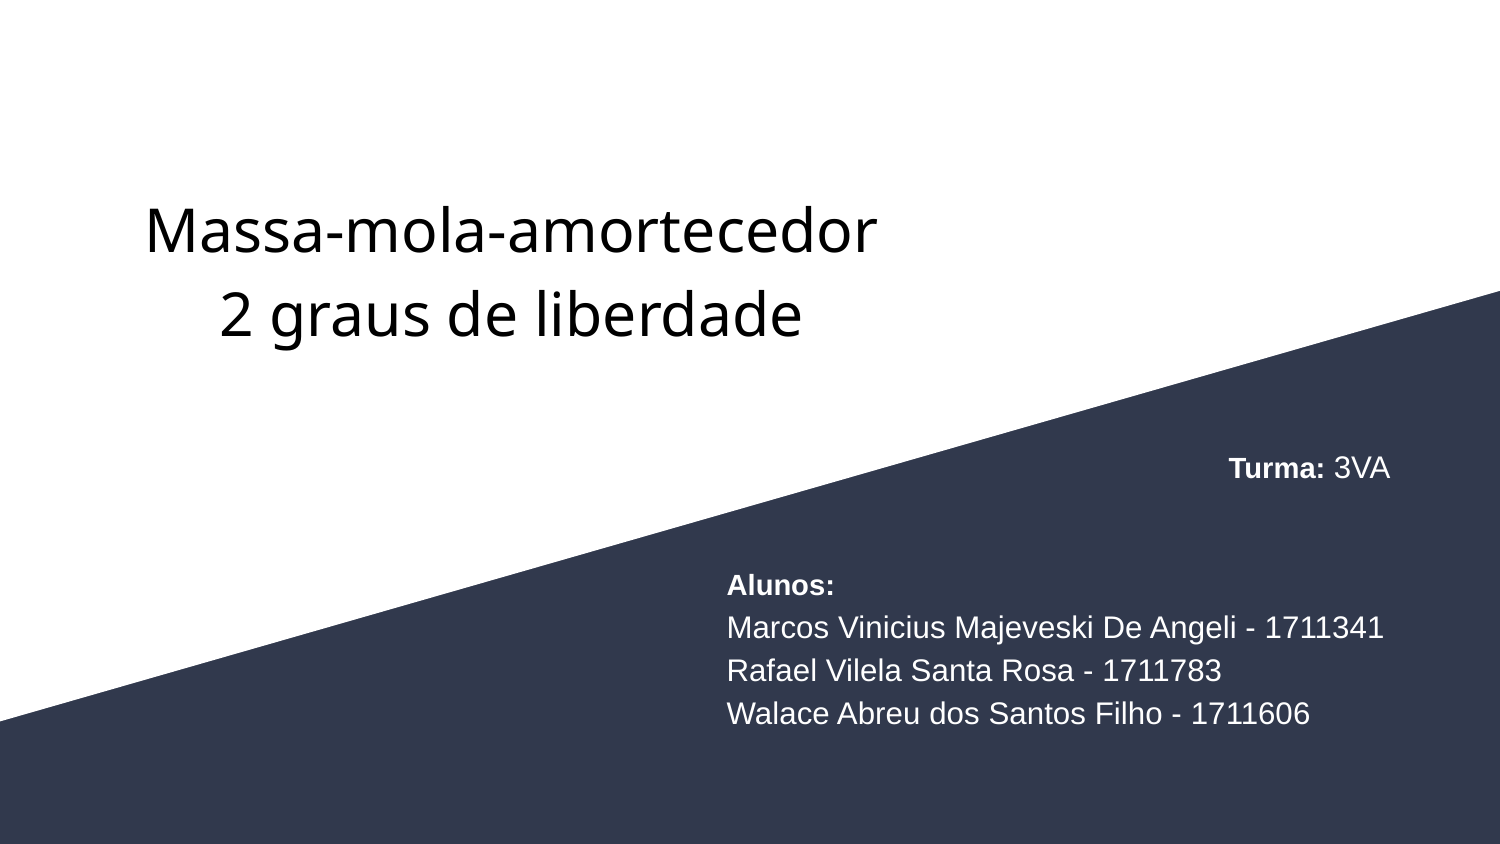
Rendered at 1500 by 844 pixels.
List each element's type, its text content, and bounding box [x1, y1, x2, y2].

text_box Alunos: Marcos Vinicius Majeveski De Angeli - 1711341 Rafael Vilela Santa Rosa - 1711783 Walace Abreu dos Santos Filho - 1711606 [711, 551, 1449, 746]
subtitle [215, 335, 732, 598]
title Massa-mola-amortecedor 2 graus de liberdade [44, 166, 979, 367]
text_box Turma: 3VA [1170, 432, 1449, 500]
